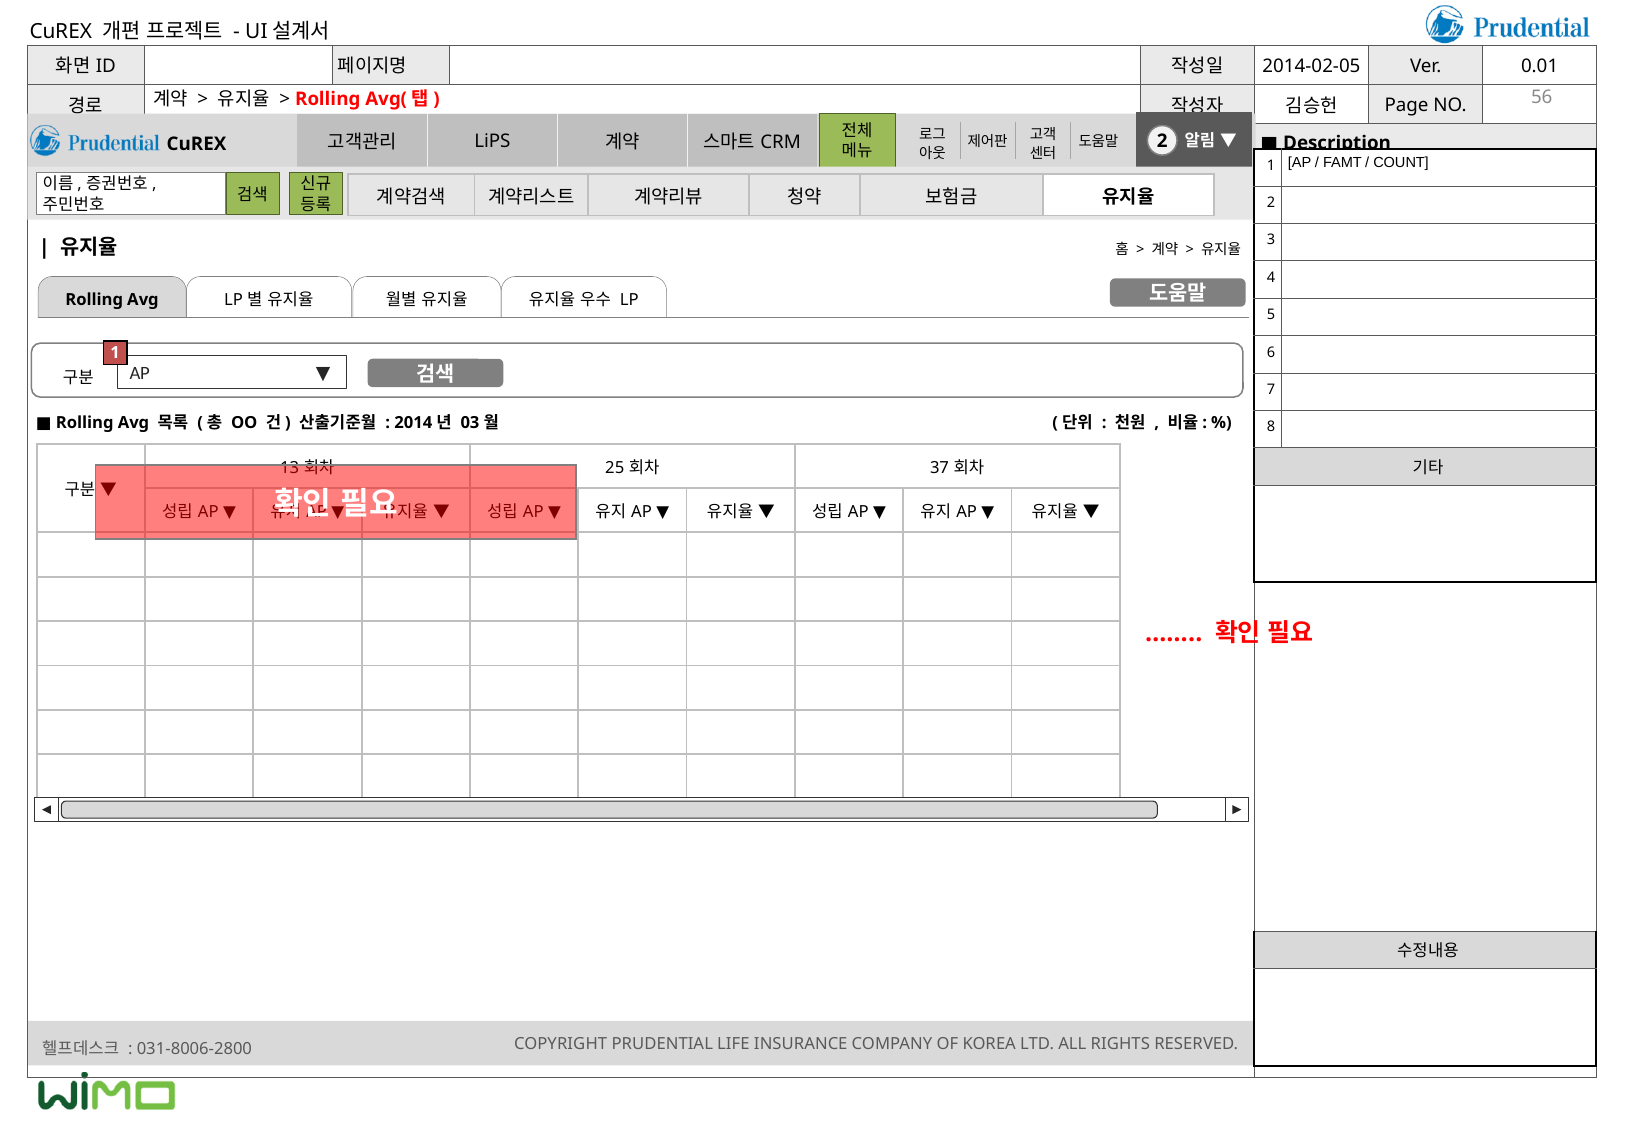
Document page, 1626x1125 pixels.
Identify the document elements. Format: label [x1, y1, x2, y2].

table_cell [363, 622, 469, 665]
table_cell [687, 666, 794, 709]
table_cell [904, 666, 1011, 709]
table_cell [579, 711, 686, 753]
table_cell [796, 622, 902, 665]
table_header [589, 175, 748, 215]
table_cell [1255, 224, 1281, 260]
table_cell [254, 578, 361, 620]
table_cell [38, 666, 144, 709]
table_cell [38, 578, 144, 620]
table_cell [254, 666, 361, 709]
table_cell [1282, 299, 1595, 335]
table_header [471, 445, 794, 487]
table_cell [363, 711, 469, 753]
table_cell [904, 622, 1011, 665]
table_cell [579, 622, 686, 665]
table_cell [1255, 486, 1595, 581]
table_header [38, 445, 144, 531]
table_cell [254, 539, 361, 576]
table_cell [579, 489, 686, 531]
table_cell [1012, 489, 1119, 531]
table_cell [687, 489, 794, 531]
table_cell [146, 578, 252, 620]
table_cell [1255, 336, 1281, 373]
text_box [31, 340, 1243, 398]
table_cell [1282, 411, 1595, 447]
table_cell [1012, 622, 1119, 665]
table_cell [579, 755, 686, 797]
text_box [95, 464, 577, 539]
table_cell [1282, 336, 1595, 373]
table_header [475, 175, 587, 215]
table_cell [1255, 411, 1281, 447]
table_cell [1255, 261, 1281, 298]
table_cell [471, 539, 577, 576]
table_cell [38, 755, 144, 797]
table_cell [904, 489, 1011, 531]
table_header [1282, 150, 1595, 186]
table_cell [904, 755, 1011, 797]
text_box [35, 223, 121, 262]
table_cell [796, 755, 902, 797]
table_cell [796, 666, 902, 709]
table_header [861, 175, 1042, 215]
table_cell [796, 489, 902, 531]
table_cell [1012, 666, 1119, 709]
table_cell [796, 533, 902, 576]
table_cell [687, 711, 794, 753]
table_cell [687, 755, 794, 797]
picture [28, 1071, 184, 1077]
table_cell [471, 578, 577, 620]
table_cell [1012, 711, 1119, 753]
table_cell [1282, 374, 1595, 410]
table_cell [146, 666, 252, 709]
table_cell [1012, 755, 1119, 797]
table_cell [146, 711, 252, 753]
text_box [35, 274, 1249, 320]
picture [27, 1078, 184, 1110]
table_cell [146, 755, 252, 797]
list [144, 81, 1137, 115]
text_box [1036, 403, 1248, 435]
table_cell [687, 622, 794, 665]
table_cell [471, 622, 577, 665]
table_cell [904, 533, 1011, 576]
picture [1422, 0, 1594, 51]
table_cell [38, 533, 144, 576]
table_cell [146, 622, 252, 665]
table_cell [363, 666, 469, 709]
table_cell [579, 666, 686, 709]
table_cell [38, 622, 144, 665]
table_cell [471, 666, 577, 709]
table_cell [687, 533, 794, 576]
table_cell [1282, 261, 1595, 298]
table_cell [363, 755, 469, 797]
table_cell [579, 533, 686, 576]
table_cell [471, 711, 577, 753]
text_box [1110, 279, 1245, 306]
table_cell [254, 711, 361, 753]
table_cell [796, 711, 902, 753]
table_header [750, 175, 859, 215]
table_cell [363, 578, 469, 620]
table_cell [146, 539, 252, 576]
text_box [34, 797, 1249, 822]
text_box [1124, 604, 1335, 649]
table_cell [1282, 187, 1595, 223]
table_cell [363, 539, 469, 576]
table_cell [1255, 969, 1595, 1065]
picture [27, 118, 163, 162]
table_header [1255, 932, 1595, 968]
table_cell [471, 755, 577, 797]
table_cell [904, 578, 1011, 620]
table_header [1044, 175, 1213, 215]
table_cell [38, 711, 144, 753]
table_cell [1255, 187, 1281, 223]
table_cell [254, 755, 361, 797]
text_box [1112, 232, 1244, 261]
table_cell [1255, 299, 1281, 335]
table_cell [1255, 374, 1281, 410]
table_cell [1012, 533, 1119, 576]
table_header [349, 175, 474, 215]
table_cell [1255, 448, 1595, 485]
table_cell [1282, 224, 1595, 260]
table_cell [687, 578, 794, 620]
slide_number [1485, 81, 1598, 114]
table_cell [579, 578, 686, 620]
table_header [146, 445, 469, 464]
table_cell [254, 622, 361, 665]
table_cell [904, 711, 1011, 753]
text_box [32, 403, 541, 435]
table_header [1255, 150, 1281, 186]
table_cell [1012, 578, 1119, 620]
table_cell [796, 578, 902, 620]
table_header [796, 445, 1119, 487]
